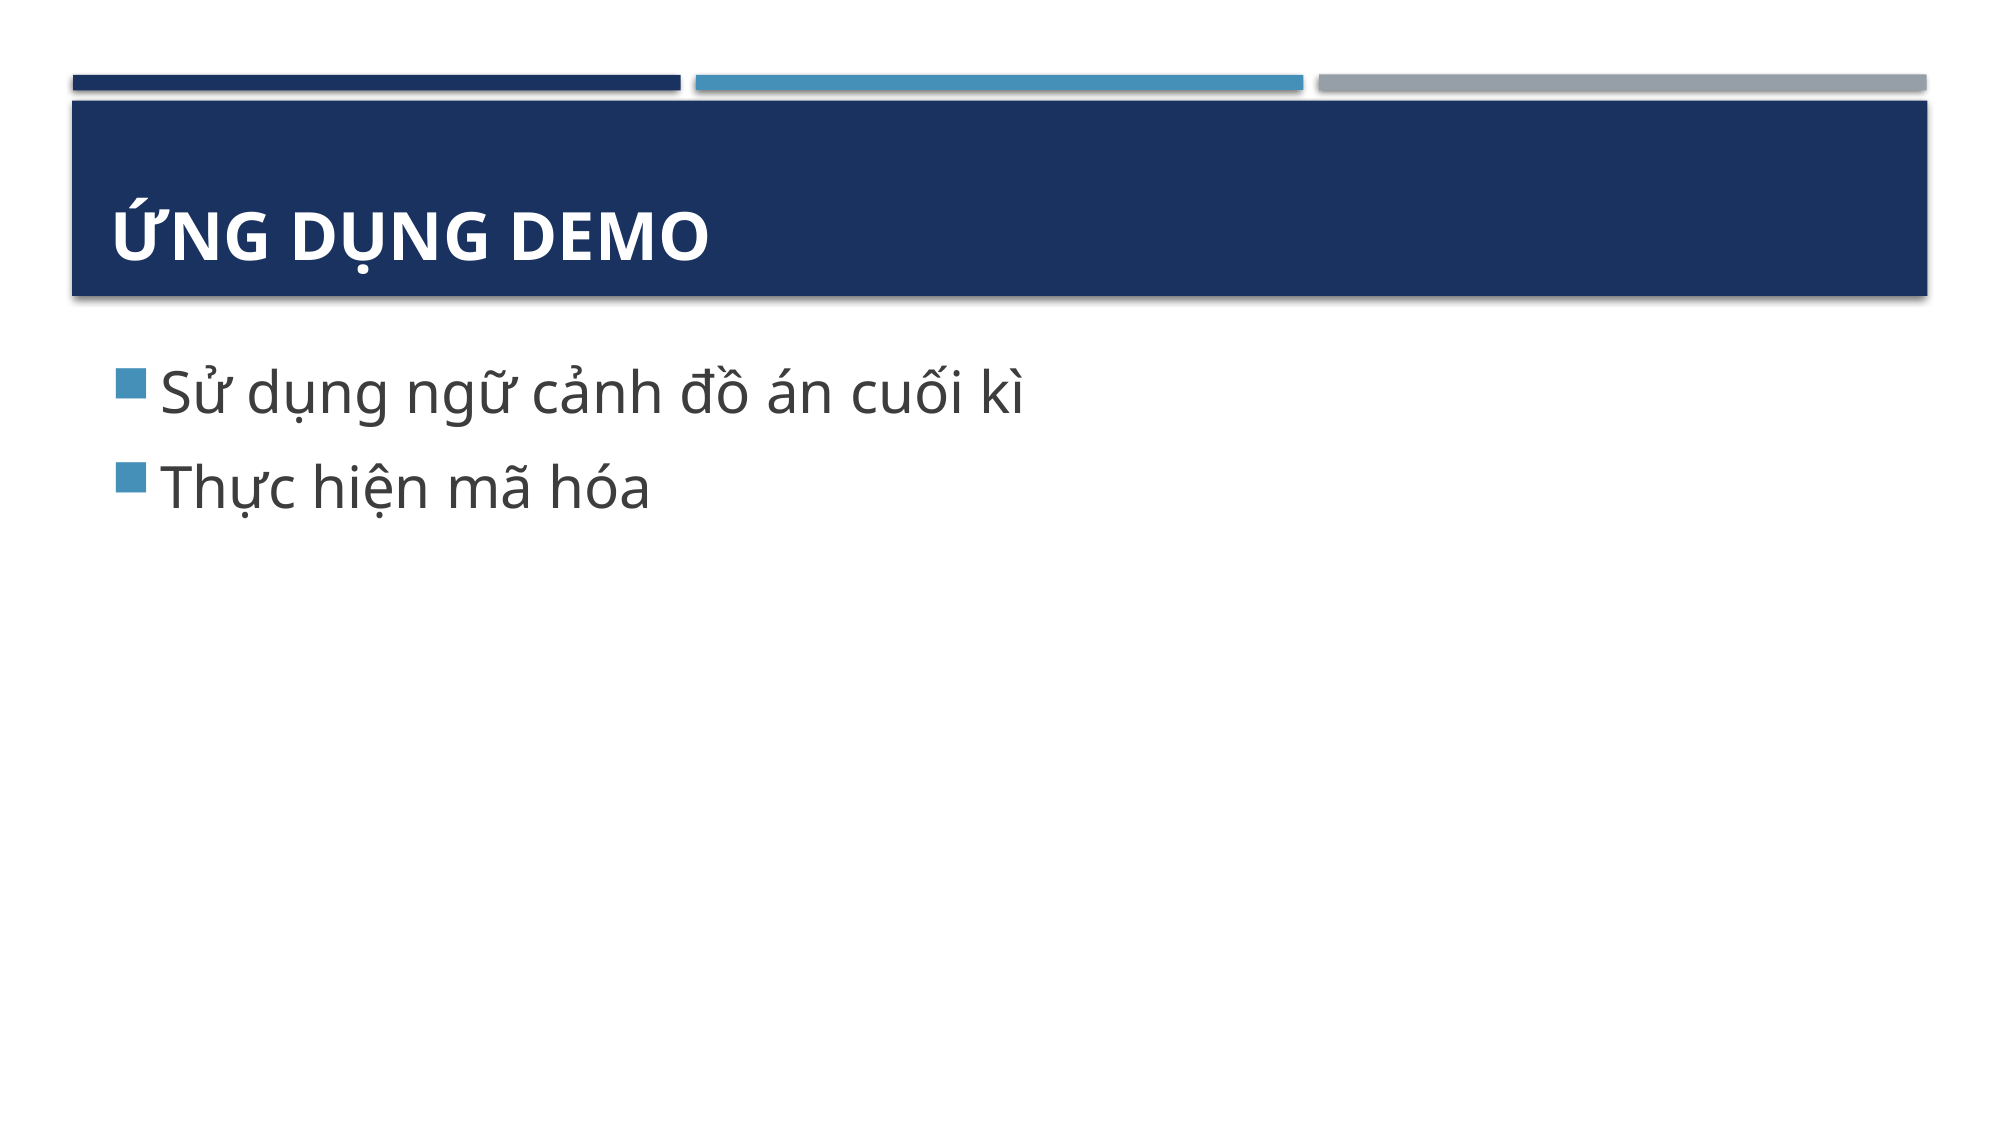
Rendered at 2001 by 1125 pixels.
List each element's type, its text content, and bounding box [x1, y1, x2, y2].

list Sử dụng ngữ cảnh đồ án cuối kì Thực hiện mã hóa [95, 357, 1905, 583]
title Ứng dụng demo [95, 115, 1905, 282]
